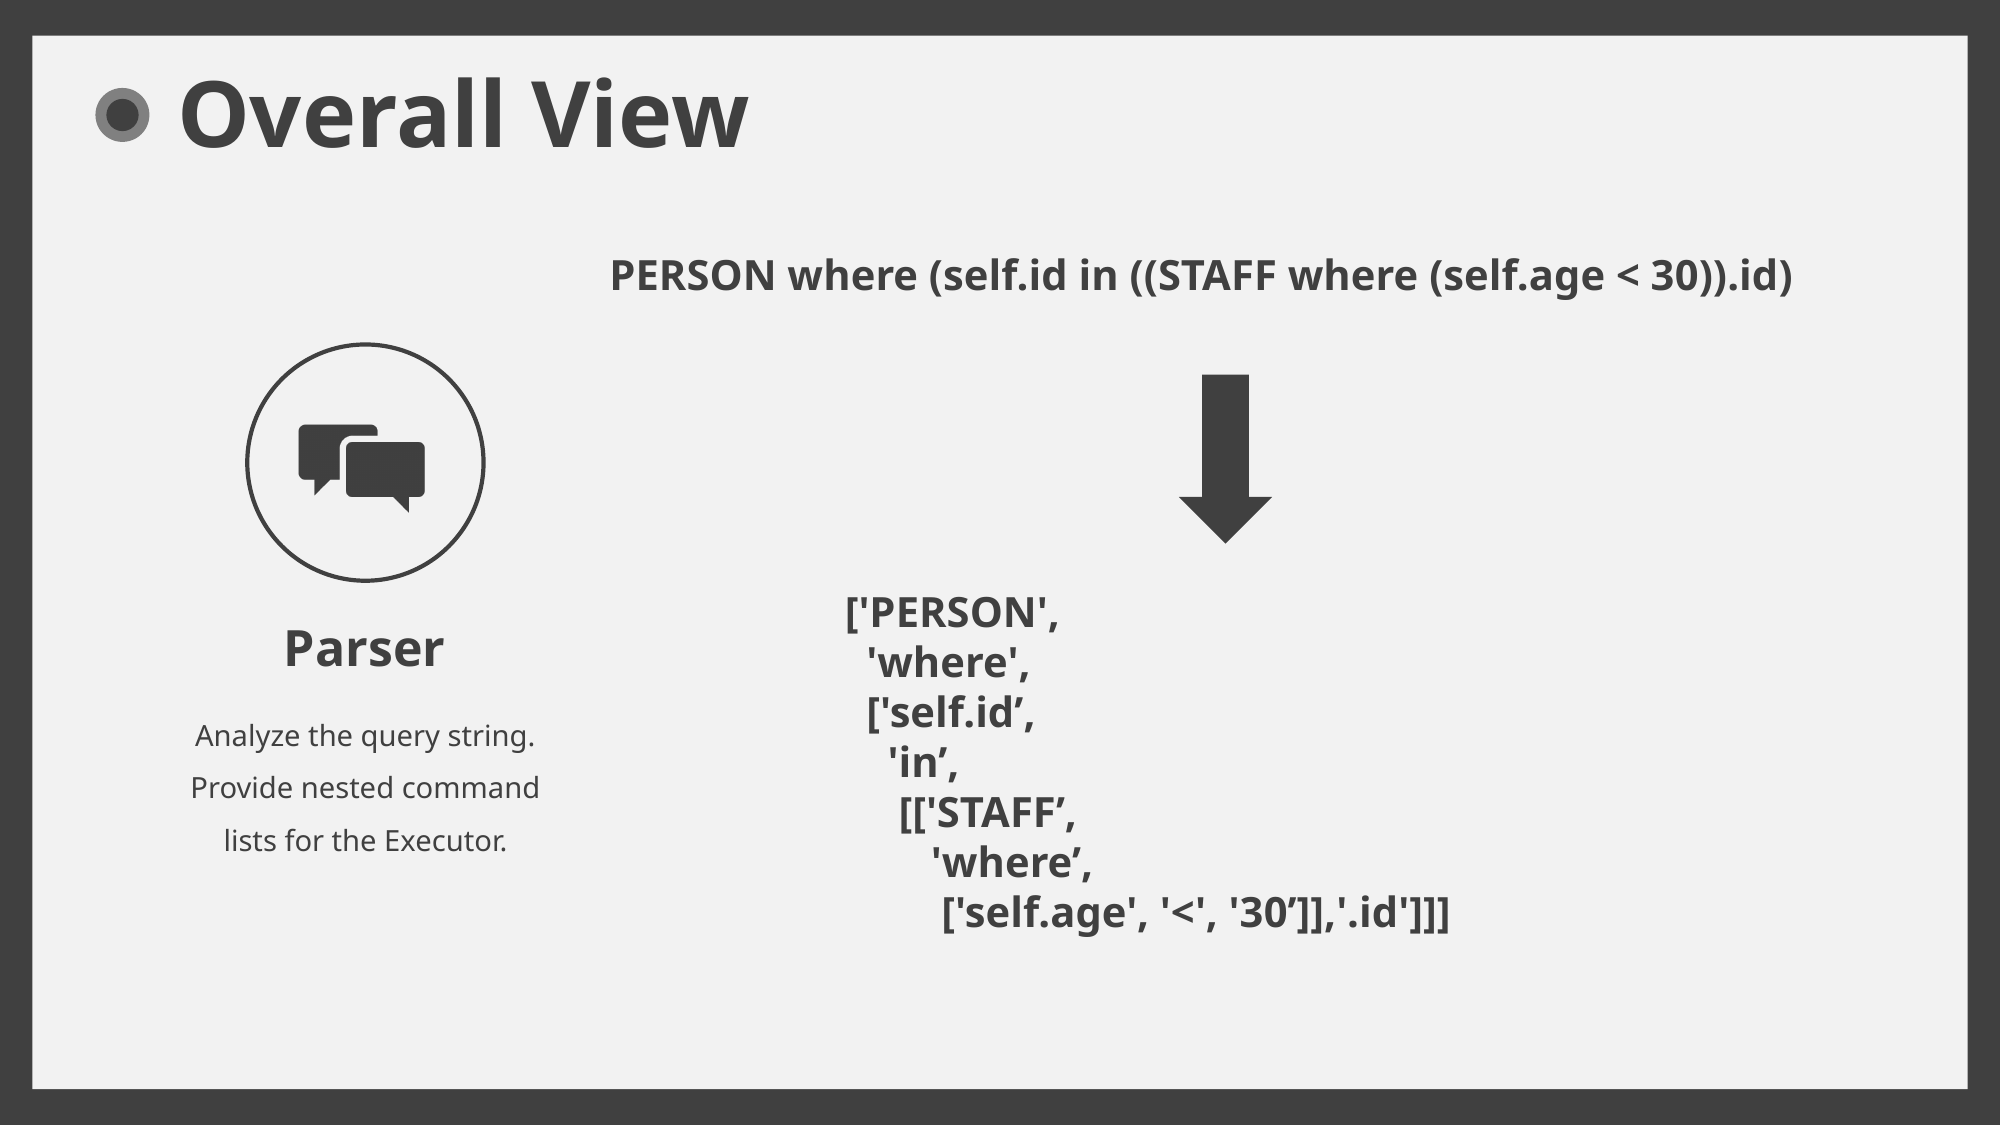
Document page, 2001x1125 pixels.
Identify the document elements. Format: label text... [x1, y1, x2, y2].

text_box [1176, 373, 1275, 546]
picture [286, 393, 437, 544]
text_box PERSON where (self.id in ((STAFF where (self.age < 30)).id) [594, 241, 1857, 307]
text_box ['PERSON', 'where', ['self.id’, 'in’, [['STAFF’, 'where’, ['self.age', '<', '30’]],'.id']]] [830, 578, 1713, 944]
text_box [246, 343, 485, 582]
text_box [95, 87, 150, 142]
text_box Parser [269, 608, 461, 684]
text_box Analyze the query string. Provide nested command lists for the Executor. [156, 692, 575, 865]
text_box [31, 35, 1969, 1090]
text_box Overall View [159, 89, 840, 133]
